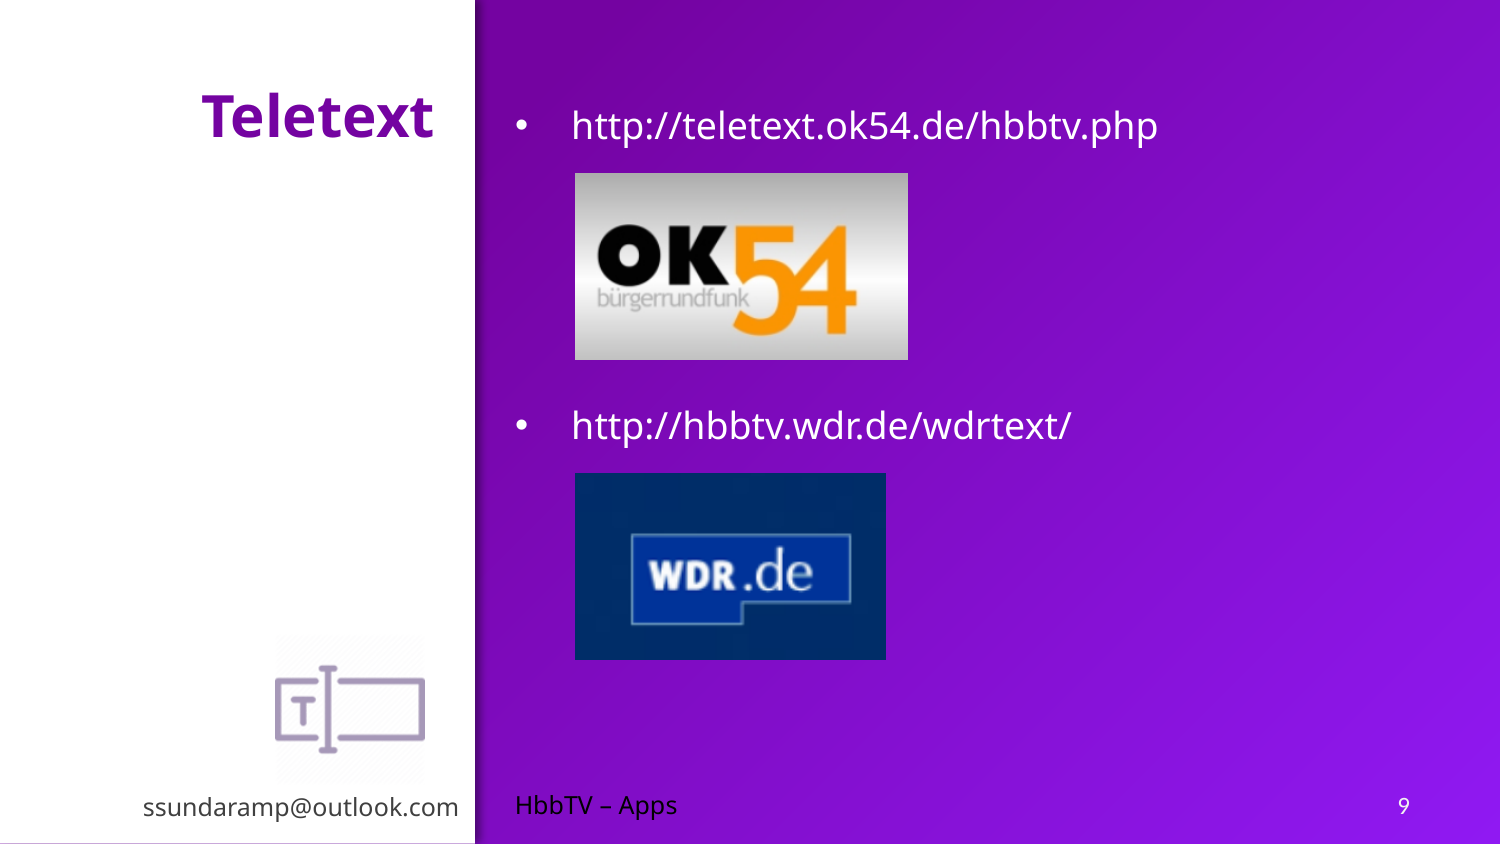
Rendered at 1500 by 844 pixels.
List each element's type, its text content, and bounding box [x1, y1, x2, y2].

picture [574, 473, 886, 660]
footer HbbTV – Apps [500, 782, 975, 827]
picture [274, 634, 426, 785]
picture [574, 173, 908, 360]
list http://teletext.ok54.de/hbbtv.php http://hbbtv.wdr.de/wdrtext/ [500, 71, 1475, 754]
slide_number 9 [1074, 782, 1425, 827]
title Teletext [24, 71, 450, 535]
